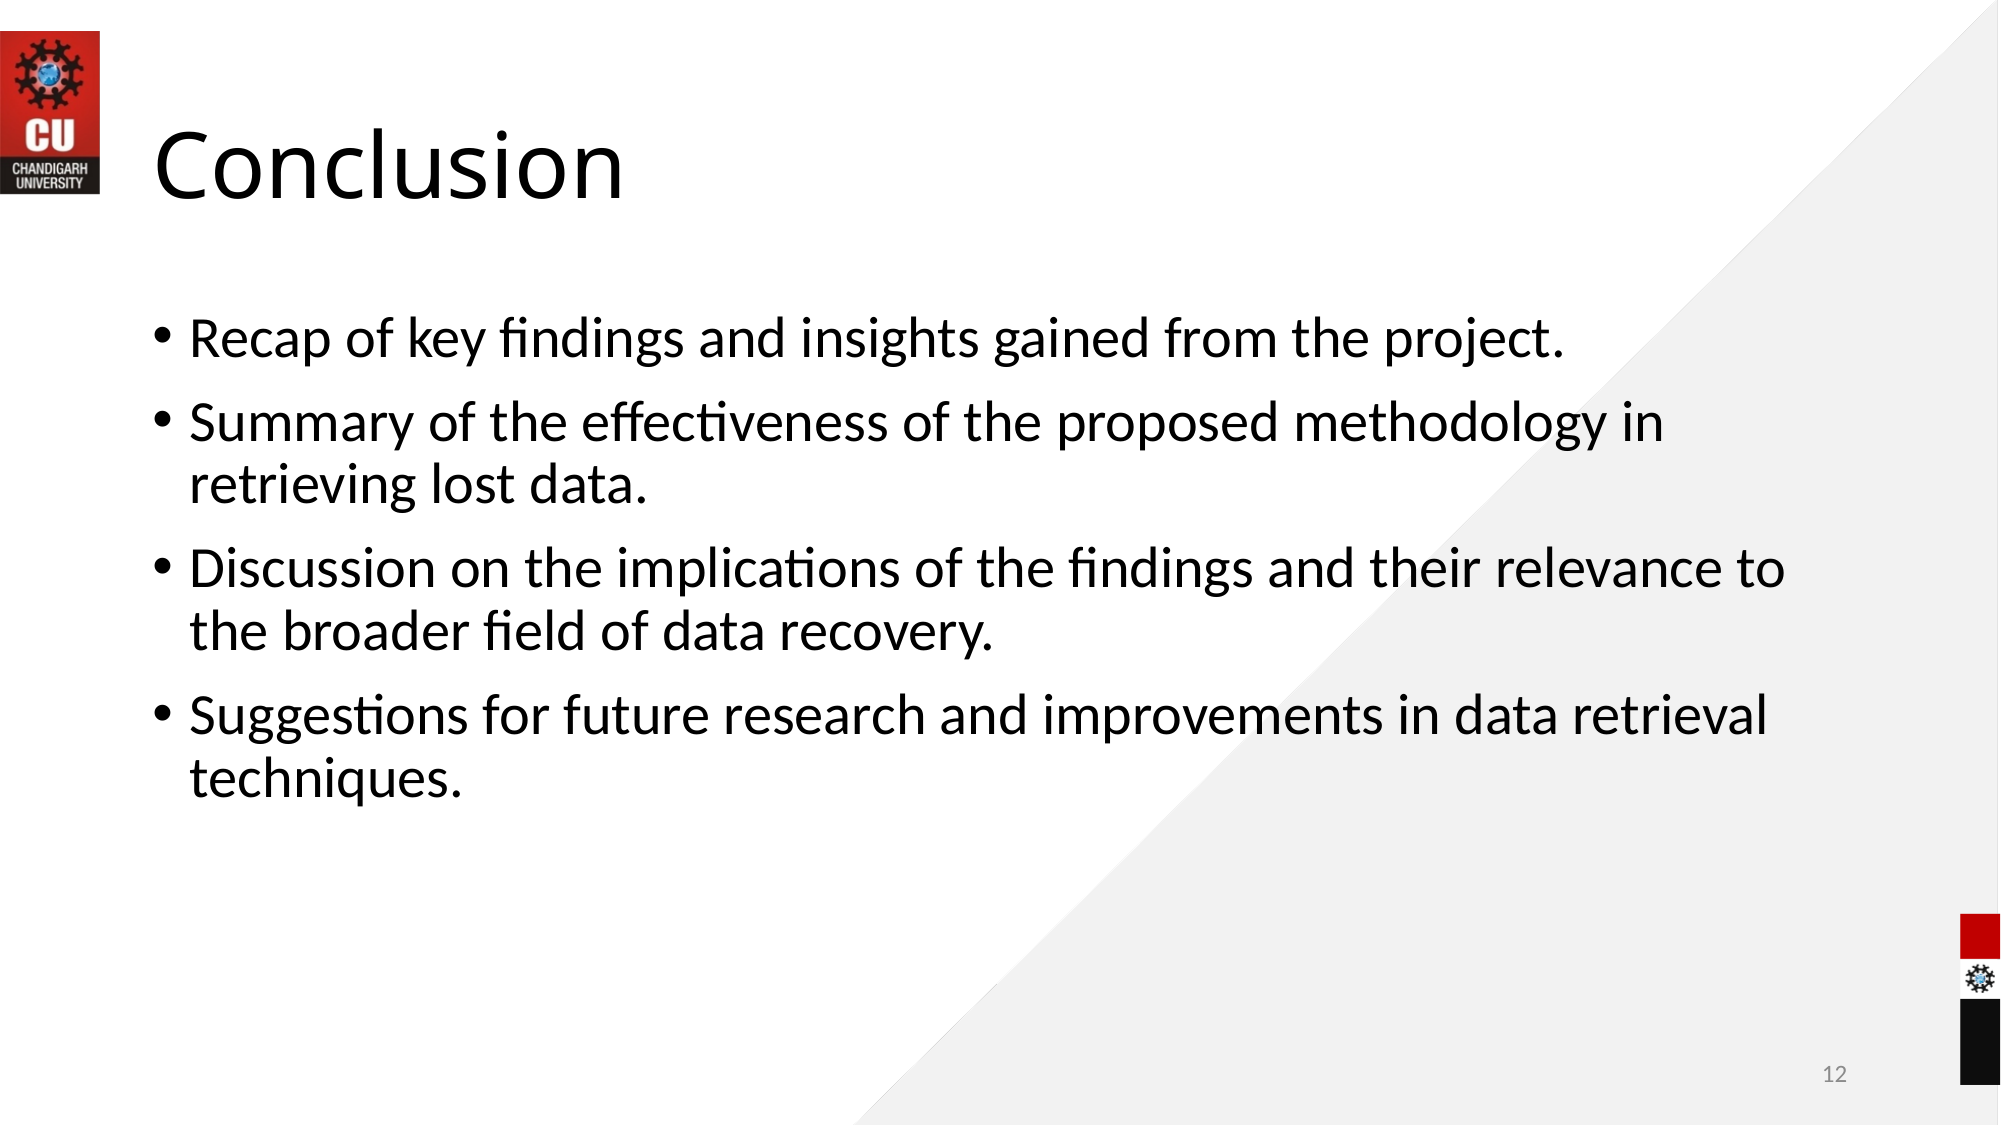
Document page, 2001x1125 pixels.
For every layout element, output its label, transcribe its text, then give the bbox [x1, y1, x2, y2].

slide_number 12 [1412, 1042, 1863, 1103]
list Recap of key findings and insights gained from the project. Summary of the effectiveness of the proposed methodology in retrieving lost data. Discussion on the implications of the findings and their relevance to the broader field of data recovery. Suggestions for future research and improvements in data retrieval techniques. [137, 299, 1863, 1014]
title Conclusion [137, 59, 1863, 278]
picture [0, 0, 2001, 1125]
